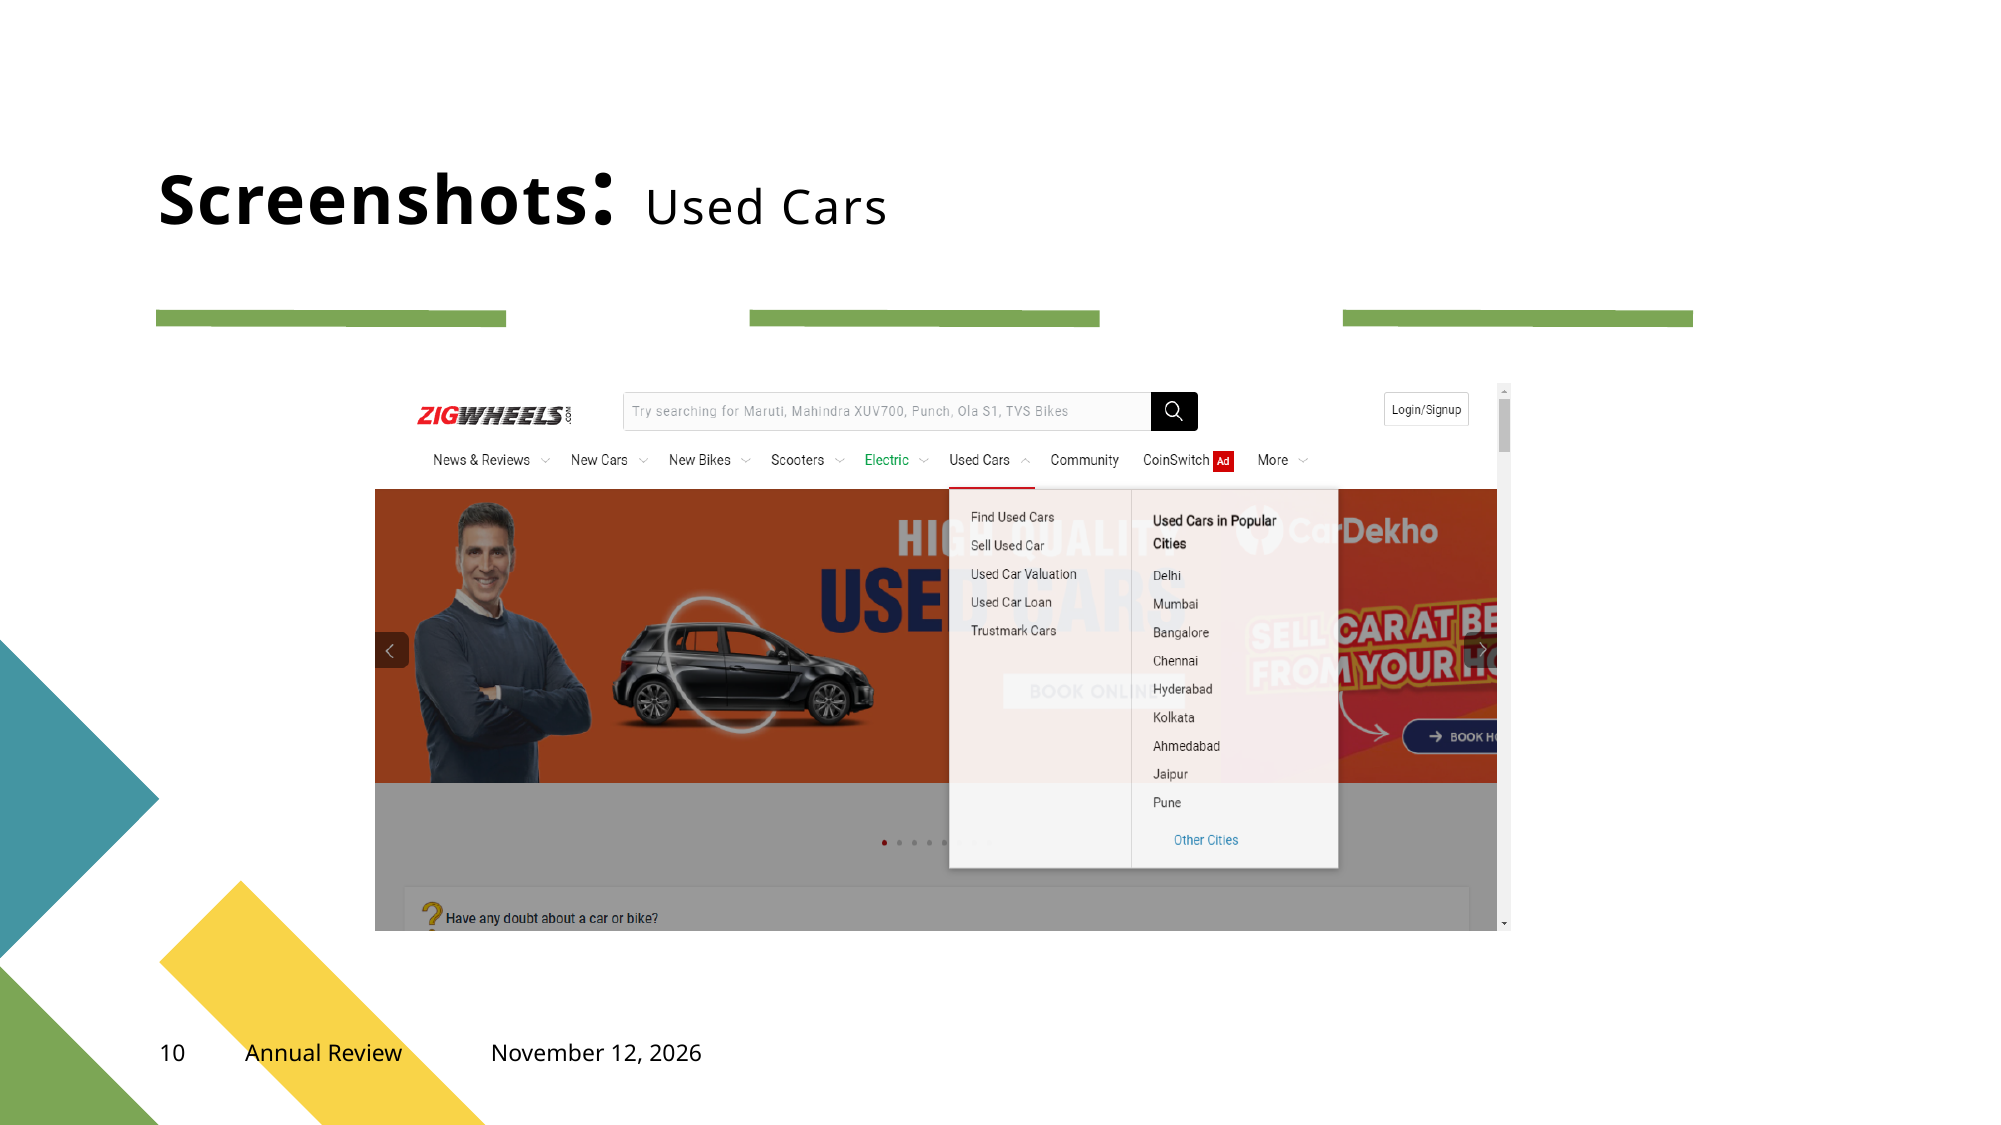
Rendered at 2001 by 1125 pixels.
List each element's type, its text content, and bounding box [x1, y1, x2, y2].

title Screenshots: Used Cars [158, 144, 1294, 245]
slide_number 10 [159, 1038, 246, 1080]
footer Annual Review [246, 1038, 491, 1080]
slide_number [491, 1038, 707, 1080]
picture [375, 383, 1512, 931]
